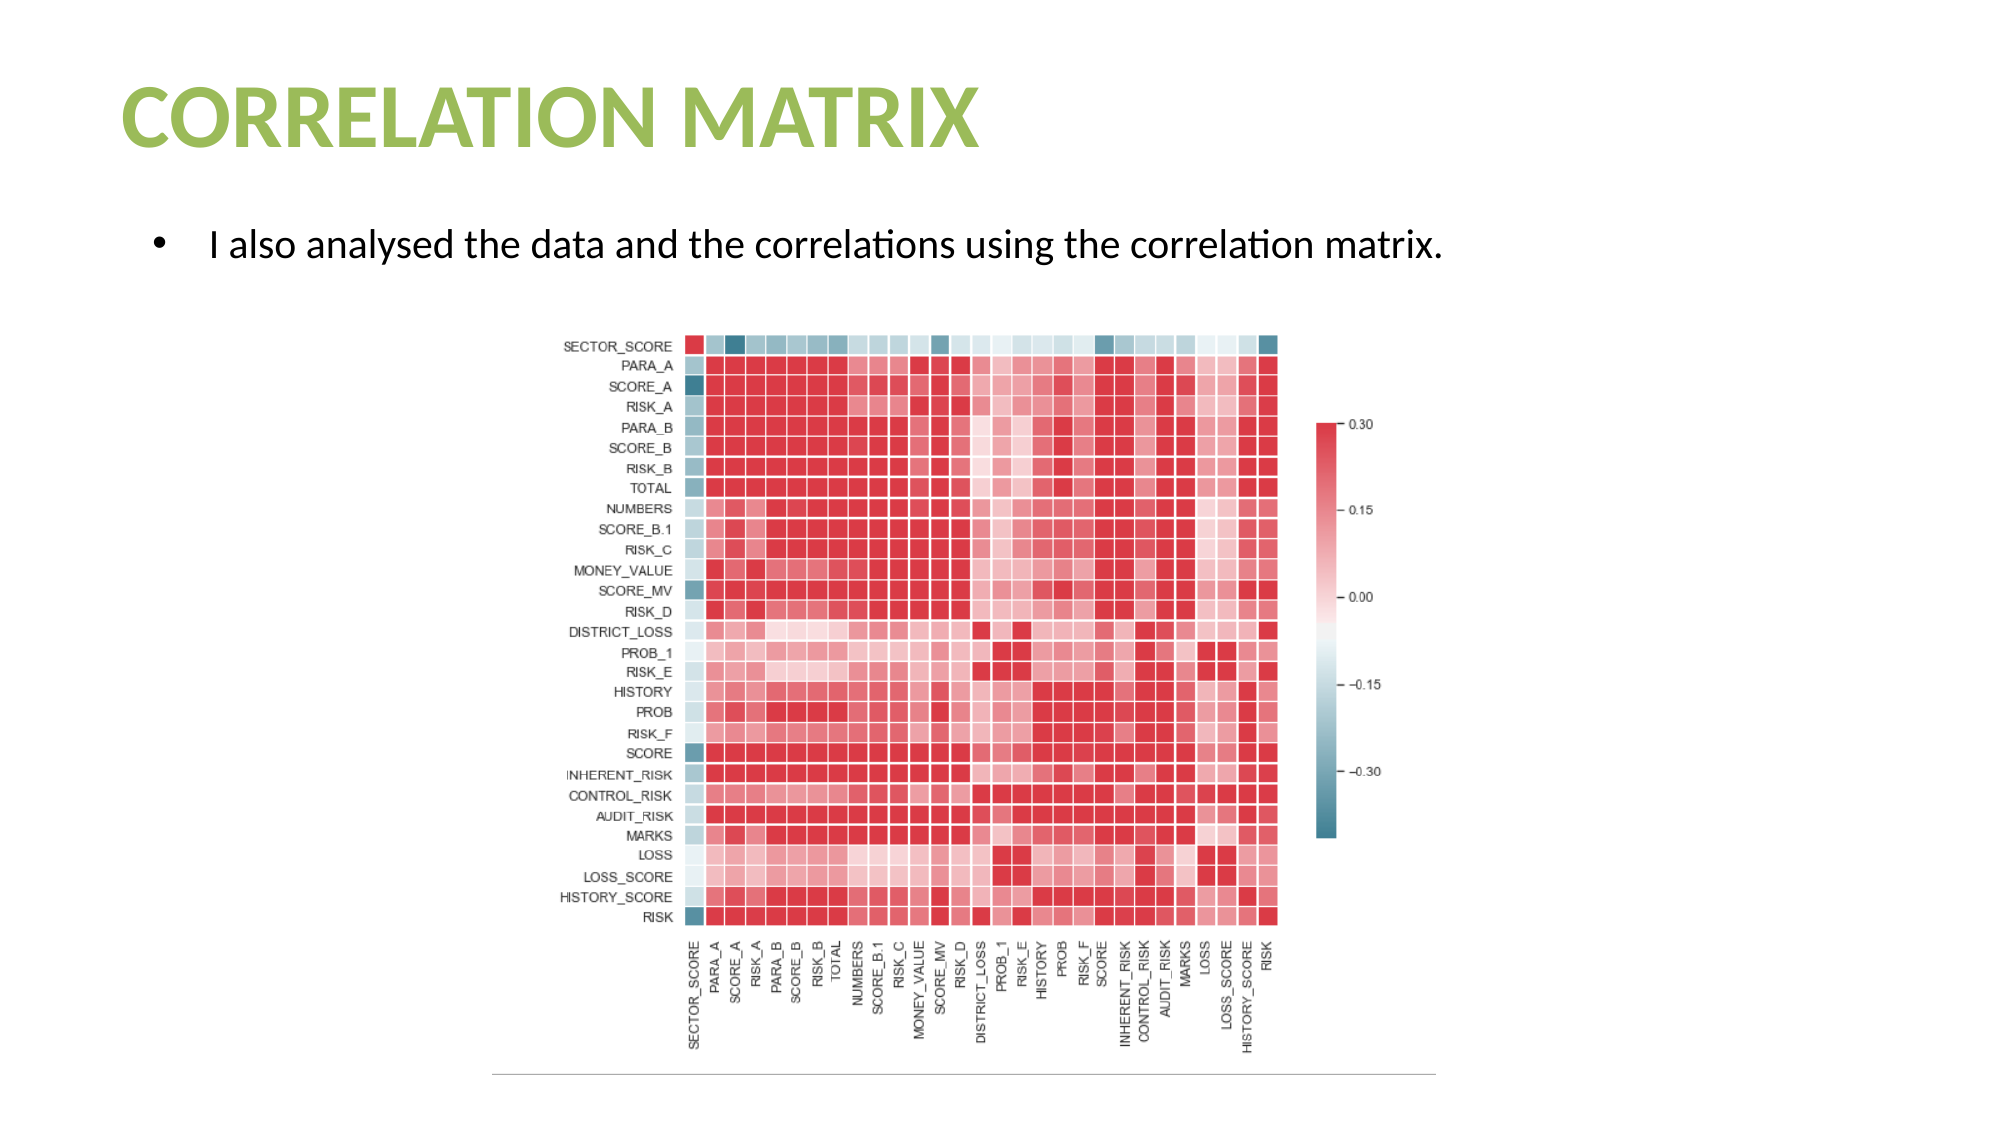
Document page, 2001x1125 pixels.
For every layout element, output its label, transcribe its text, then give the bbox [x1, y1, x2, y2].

list I also analysed the data and the correlations using the correlation matrix. [137, 209, 1863, 1014]
text_box CORRELATION MATRIX [106, 48, 997, 174]
picture [492, 321, 1436, 1077]
